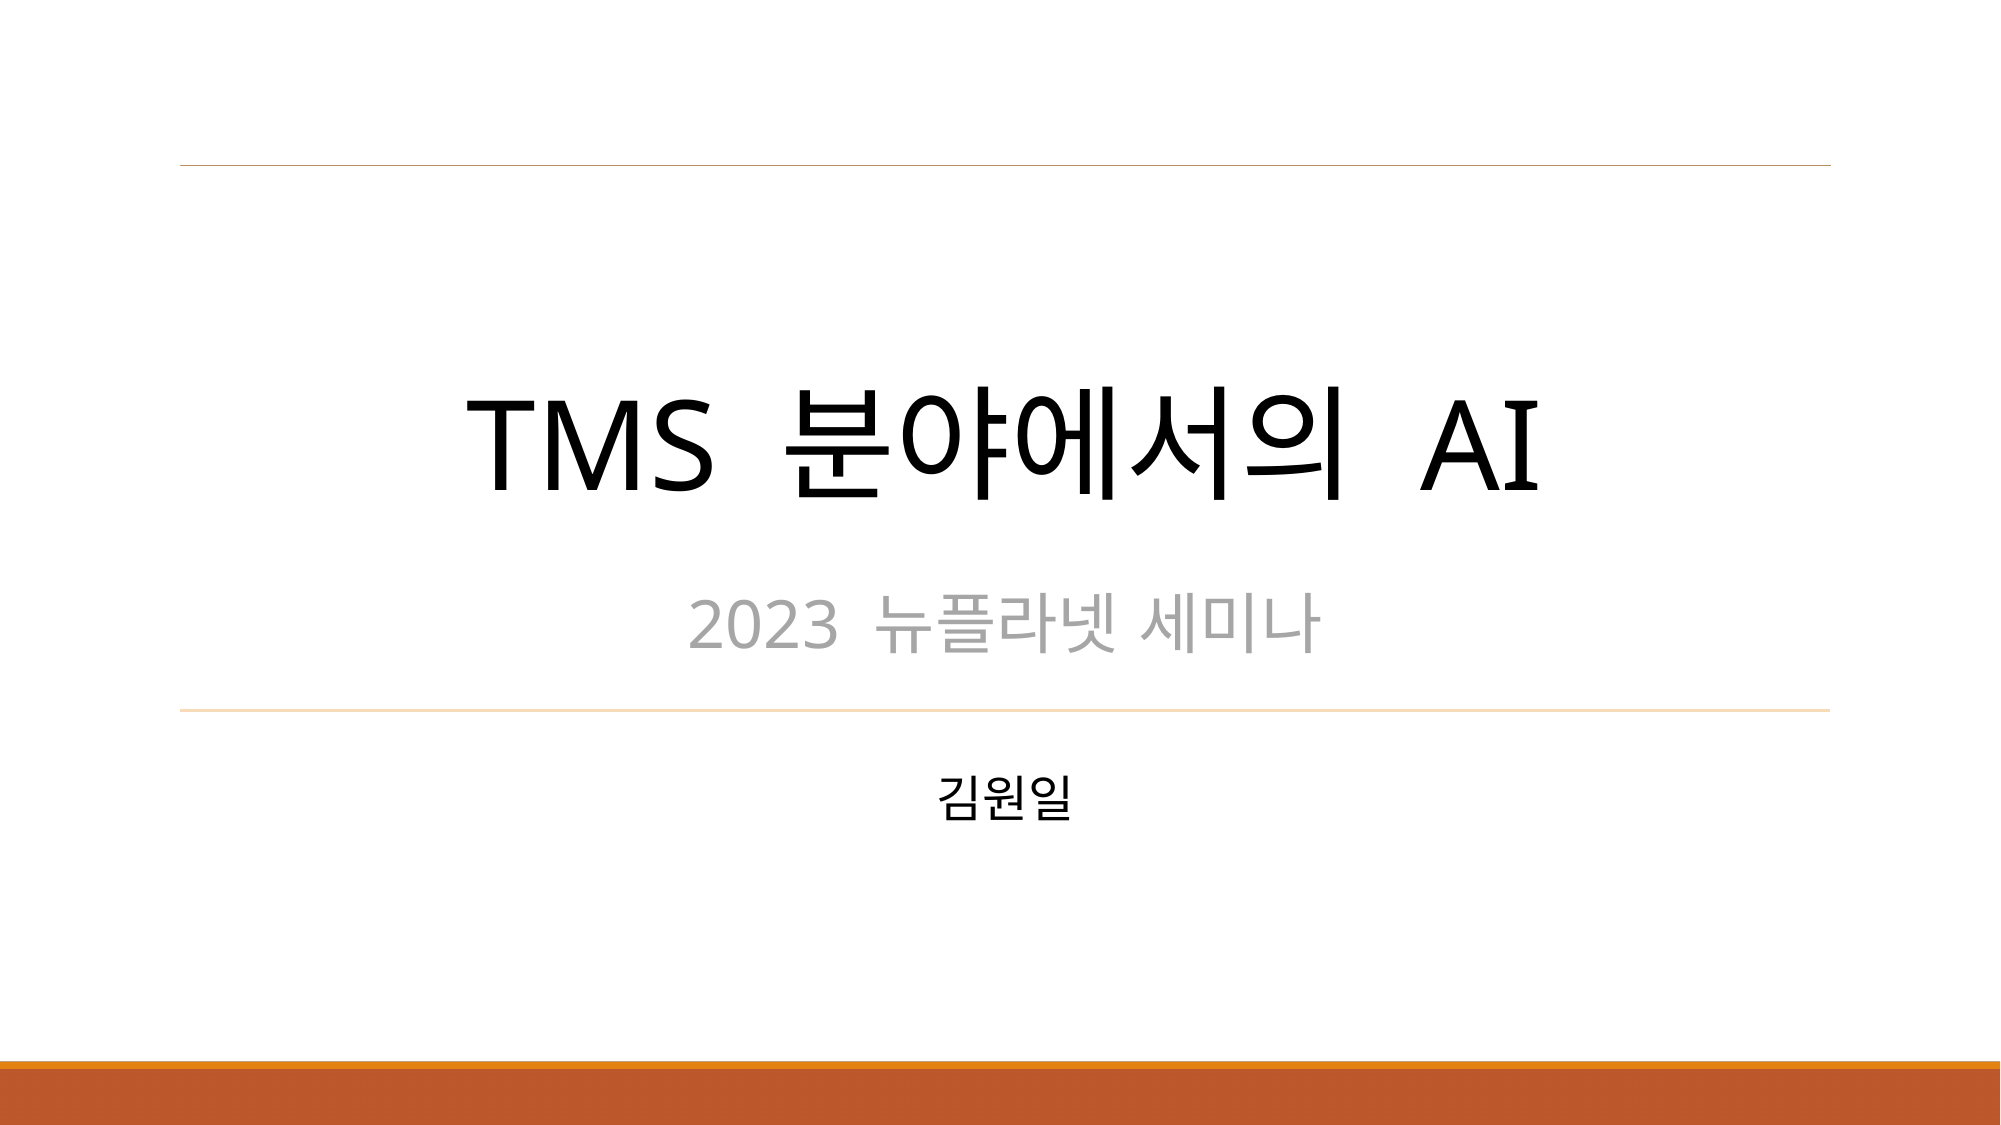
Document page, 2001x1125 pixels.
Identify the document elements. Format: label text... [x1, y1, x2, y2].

text_box 2023 뉴플라넷 세미나 [237, 574, 1773, 670]
picture [0, 0, 2001, 1125]
text_box 김원일 [237, 760, 1773, 835]
title TMS 분야에서의 AI [180, 165, 1830, 525]
